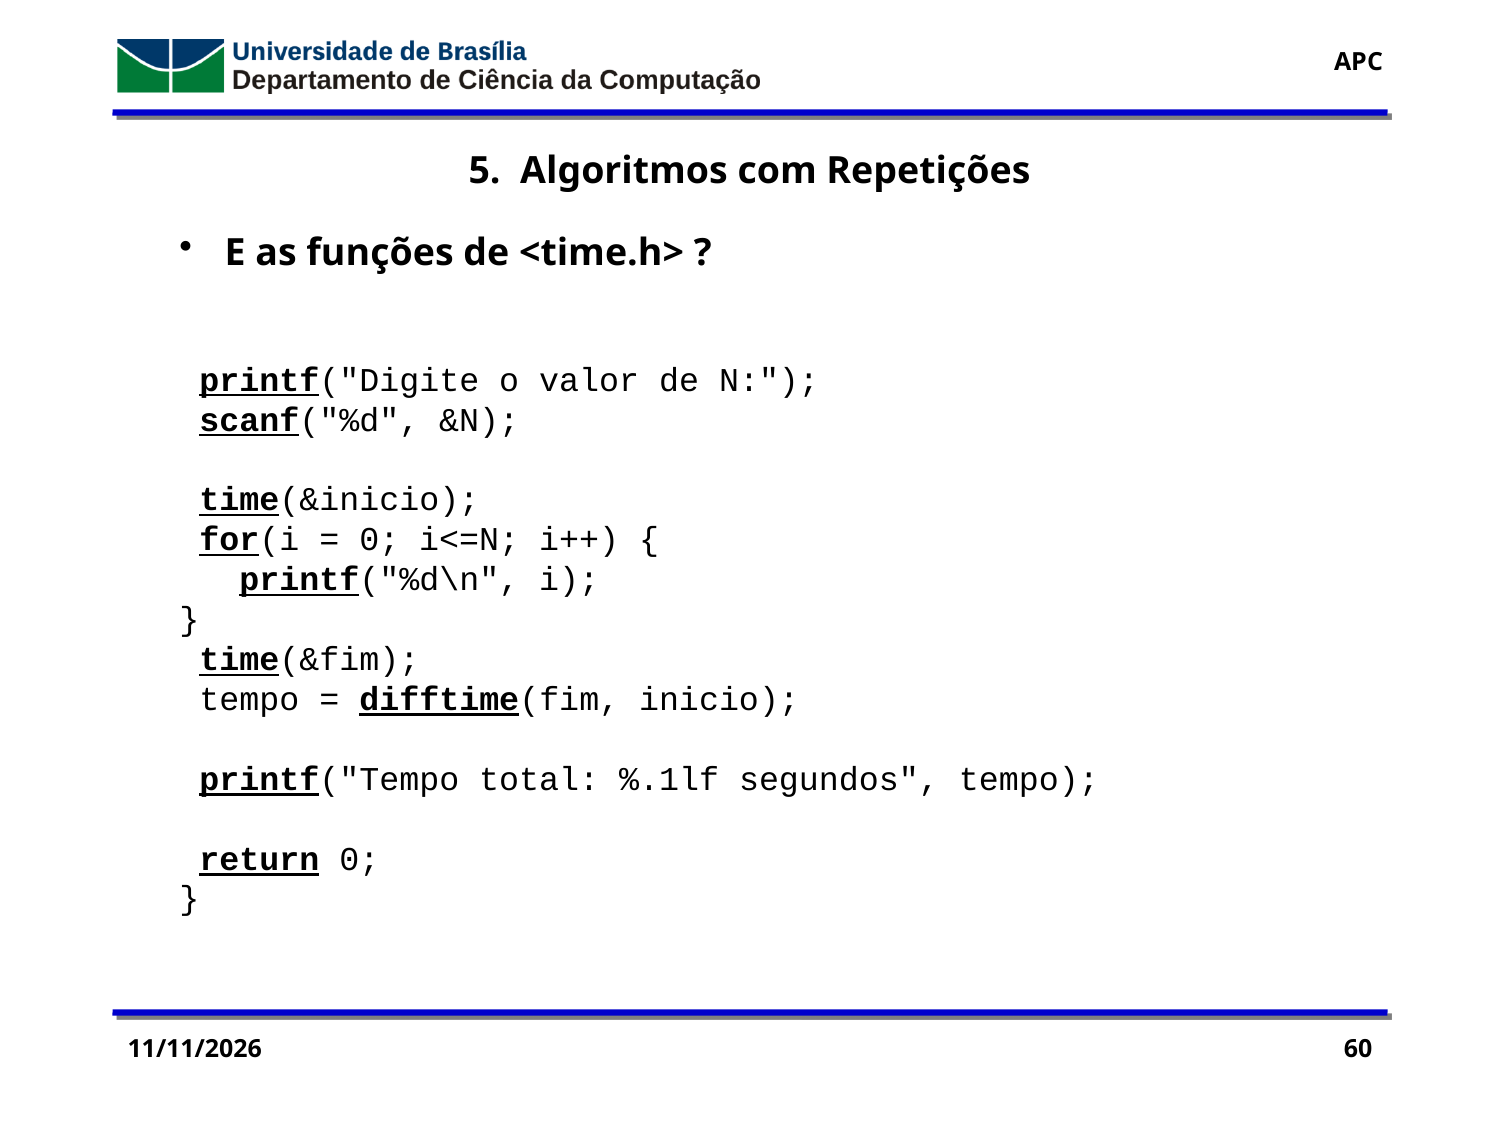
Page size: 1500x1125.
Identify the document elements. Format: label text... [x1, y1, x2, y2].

picture [117, 75, 760, 94]
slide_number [112, 1024, 426, 1101]
text_box E as funções de <time.h> ? printf("Digite o valor de N:"); scanf("%d", &N); time(&inicio); for(i = 0; i<=N; i++) { printf("%d\n", i); } time(&fim); tempo = difftime(fim, inicio); printf("Tempo total: %.1lf segundos", tempo); return 0; } [164, 220, 1350, 925]
slide_number 60 [1074, 1024, 1388, 1101]
text_box 5. Algoritmos com Repetições [112, 138, 1388, 198]
text_box [0, 0, 1500, 75]
